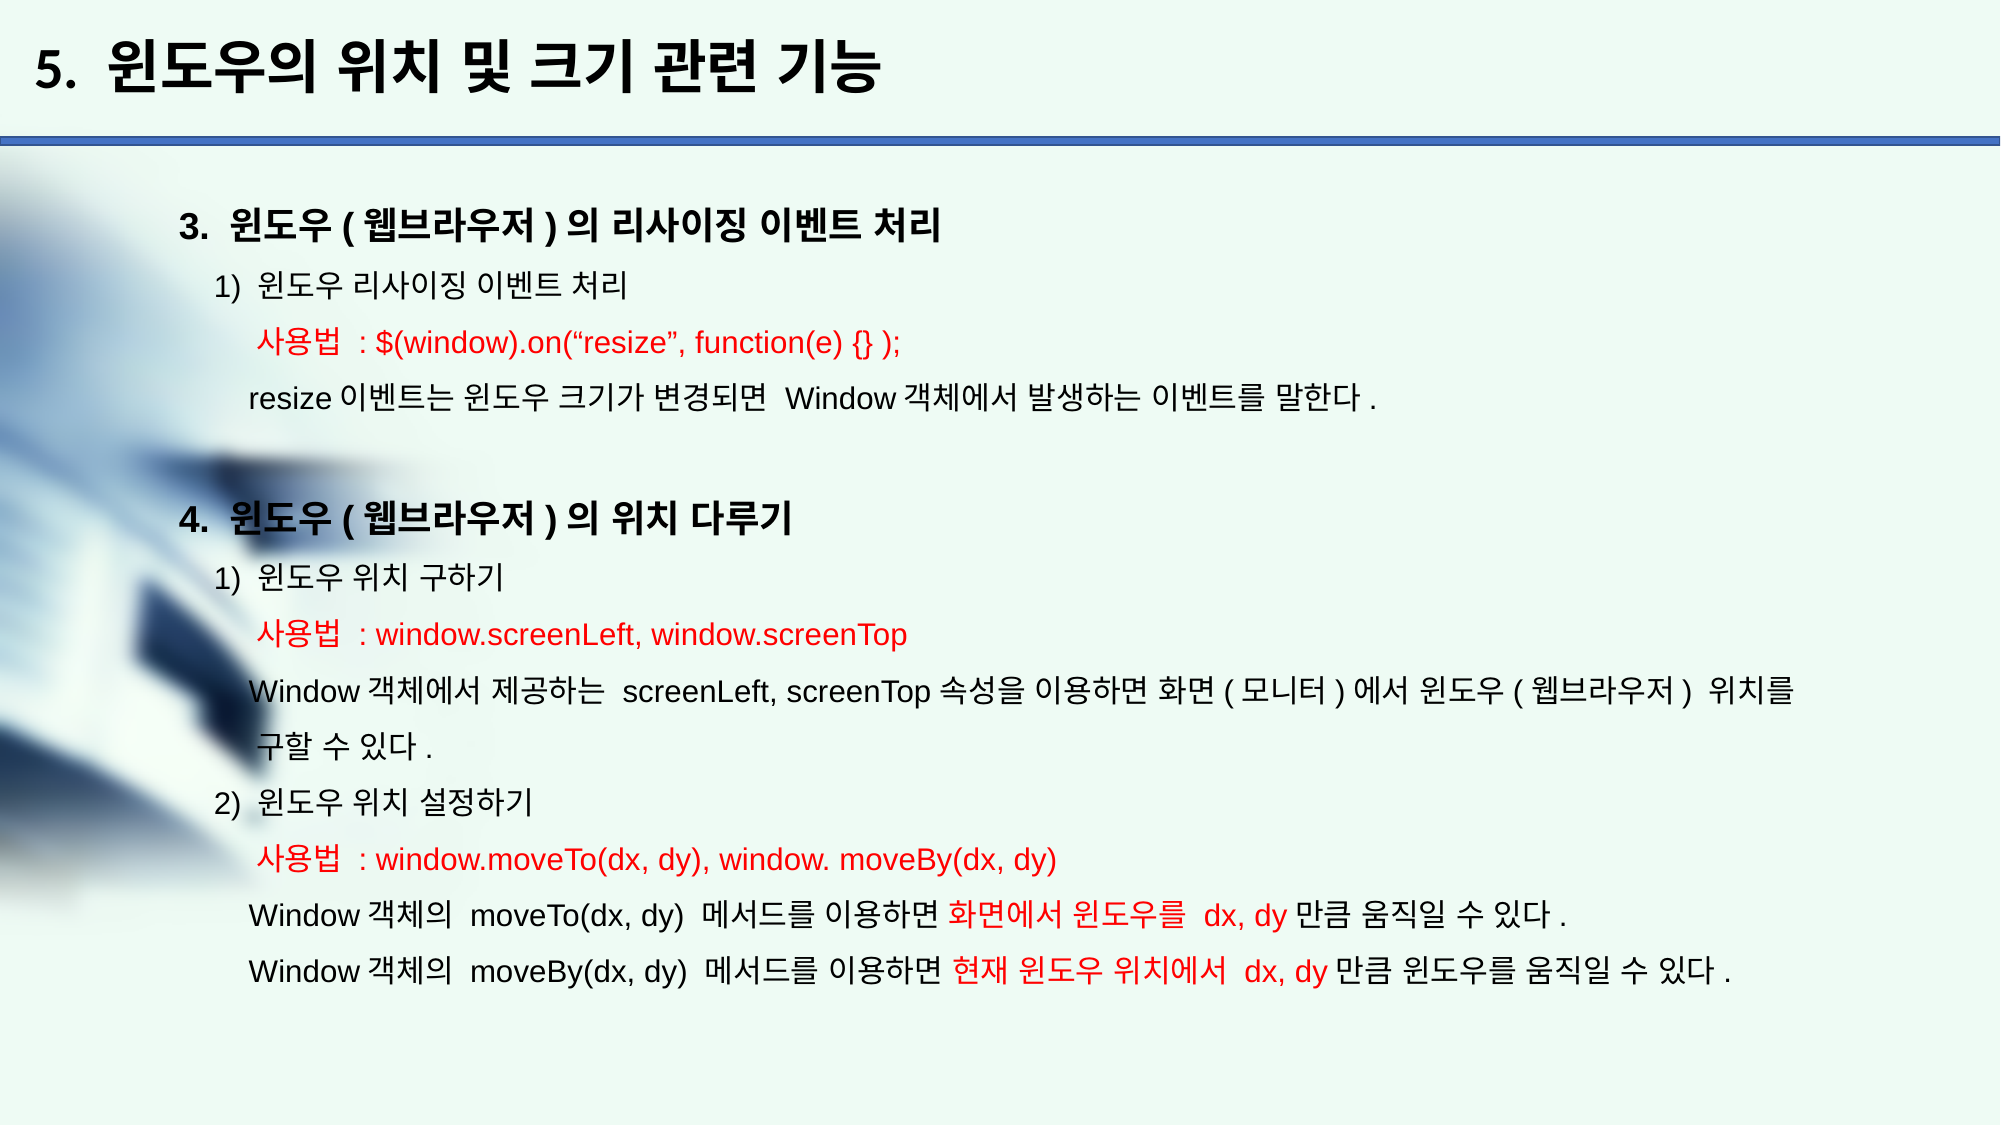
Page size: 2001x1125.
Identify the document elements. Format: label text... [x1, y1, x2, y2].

picture [0, 0, 2000, 136]
title 5. 윈도우의 위치 및 크기 관련 기능 [19, 14, 1745, 126]
picture [0, 146, 2000, 1125]
text_box 3. 윈도우(웹브라우저)의 리사이징 이벤트 처리 1) 윈도우 리사이징 이벤트 처리 사용법 : $(window).on(“resize”, function(e) {} ); resize이벤트는 윈도우 크기가 변경되면 Window객체에서 발생하는 이벤트를 말한다. 4. 윈도우(웹브라우저)의 위치 다루기 1) 윈도우 위치 구하기 사용법 : window.screenLeft, window.screenTop Window객체에서 제공하는 screenLeft, screenTop속성을 이용하면 화면(모니터)에서 윈도우(웹브라우저) 위치를 구할 수 있다. 2) 윈도우 위치 설정하기 사용법 : window.moveTo(dx, dy), window. moveBy(dx, dy) Window객체의 moveTo(dx, dy) 메서드를 이용하면 화면에서 윈도우를 dx, dy만큼 움직일 수 있다. Window객체의 moveBy(dx, dy) 메서드를 이용하면 현재 윈도우 위치에서 dx, dy만큼 윈도우를 움직일 수 있다. [163, 172, 1922, 1053]
